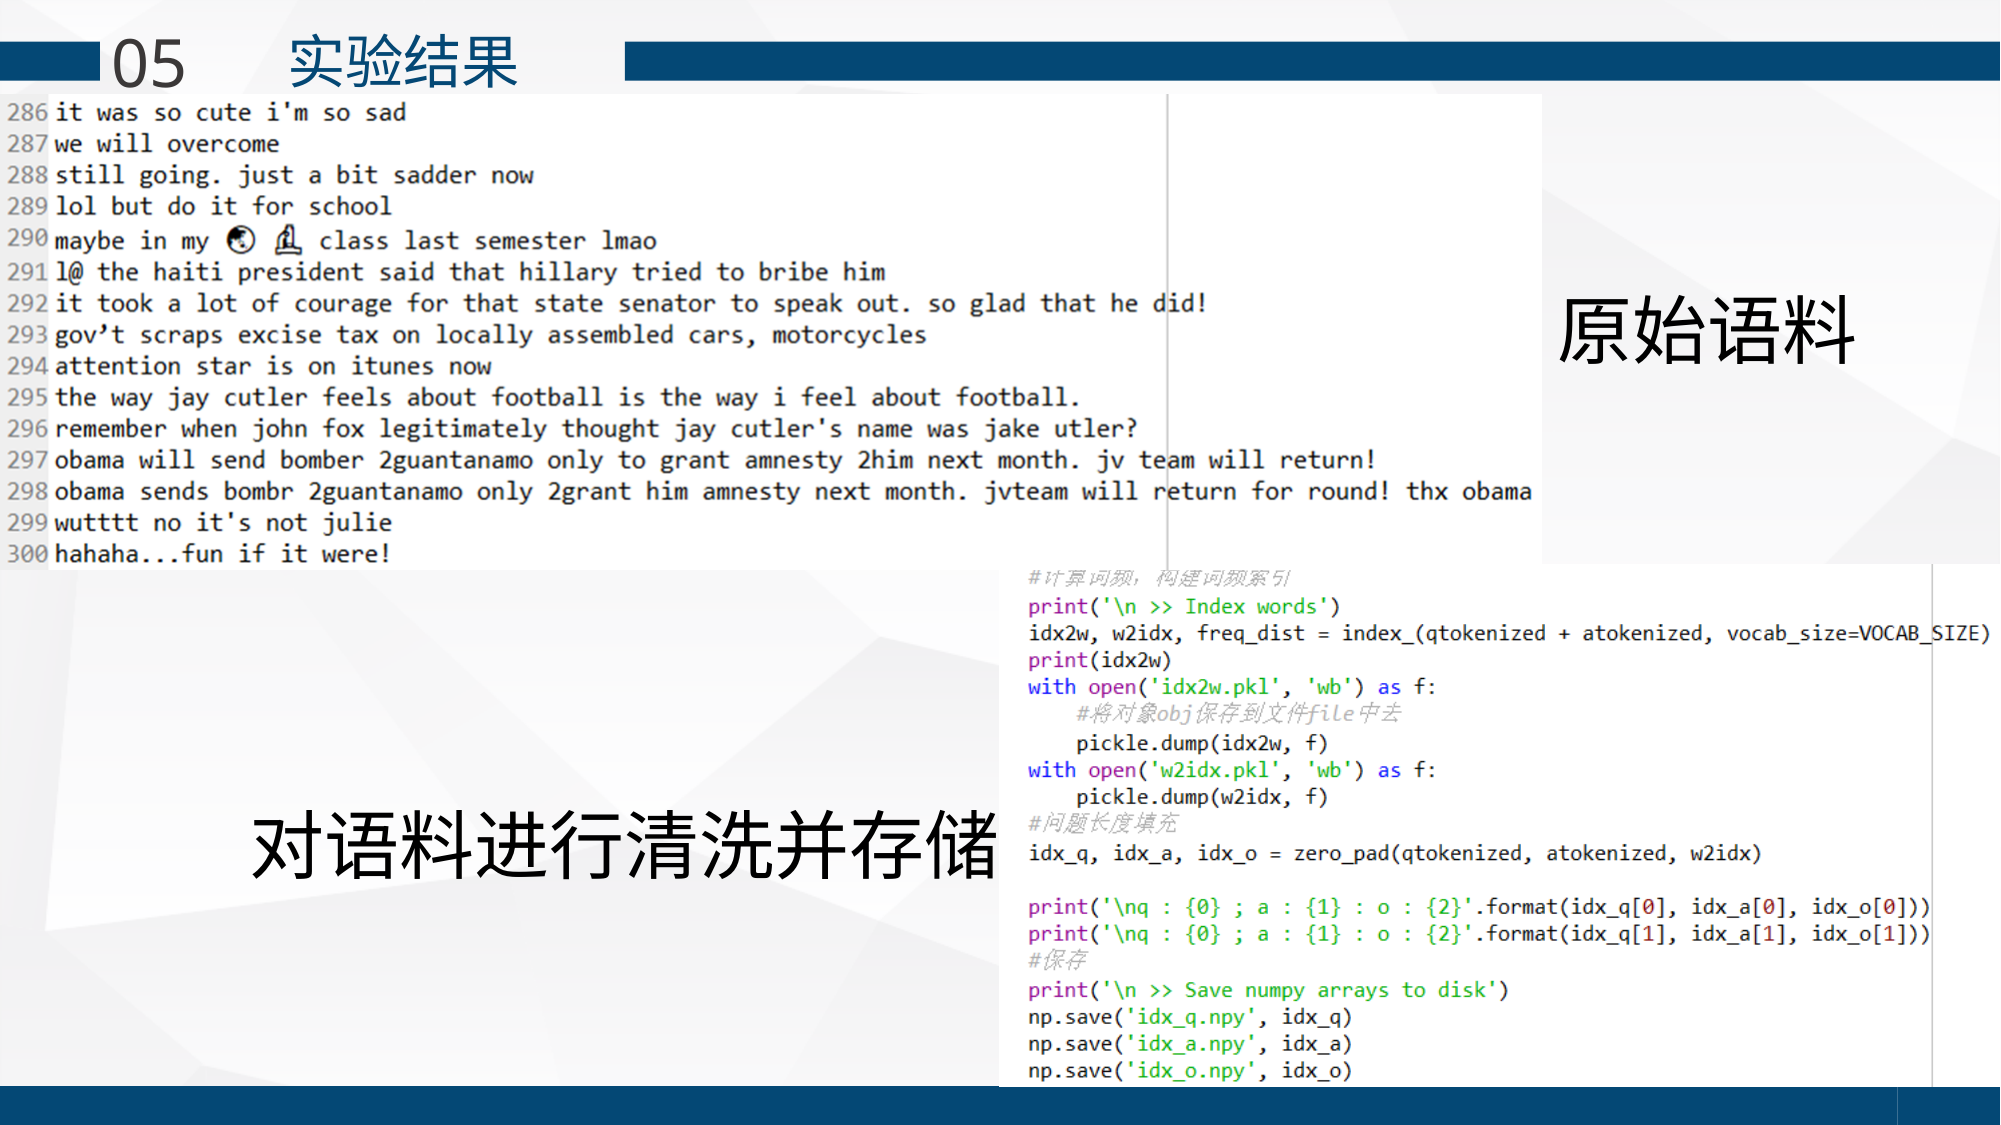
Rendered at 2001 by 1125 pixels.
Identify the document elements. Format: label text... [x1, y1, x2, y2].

text_box [0, 1085, 1898, 1125]
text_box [90, 13, 674, 94]
text_box 原始语料 [1542, 276, 1873, 382]
picture [0, 0, 2001, 1125]
text_box [1898, 1087, 2000, 1125]
text_box [0, 41, 90, 82]
text_box 对语料进行清洗并存储 [235, 790, 999, 896]
text_box [674, 41, 2000, 82]
